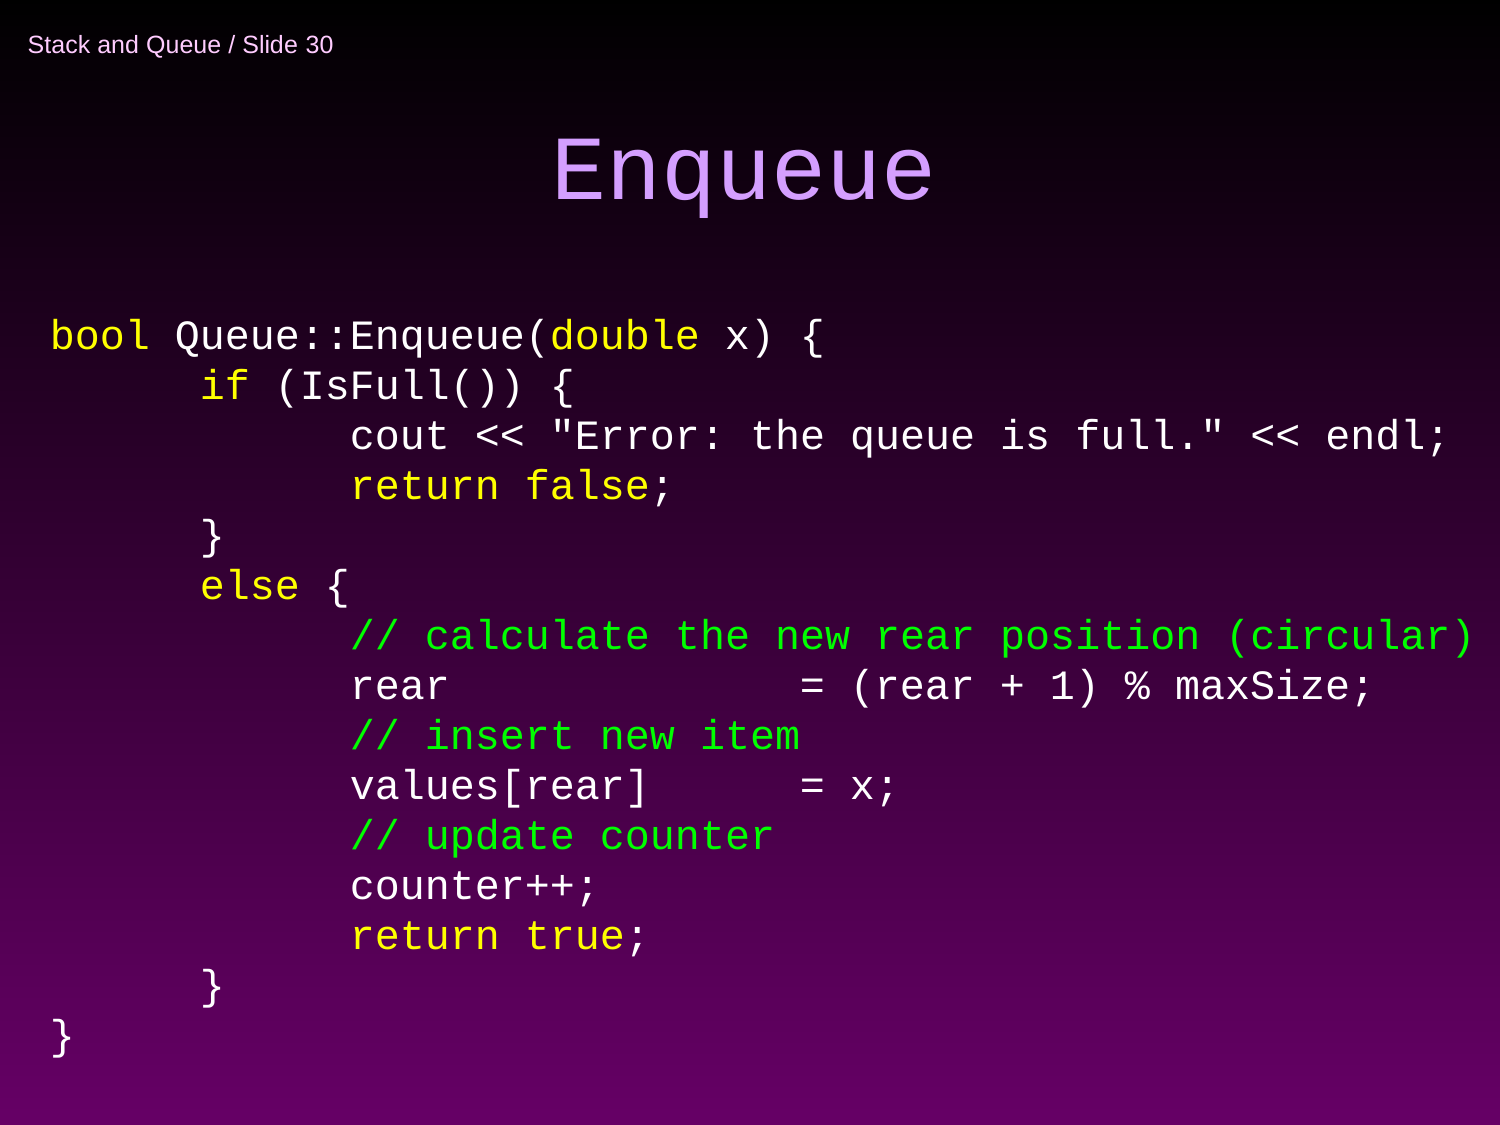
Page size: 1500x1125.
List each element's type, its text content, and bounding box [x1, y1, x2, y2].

title Enqueue [99, 37, 1388, 225]
text_box bool Queue::Enqueue(double x) { if (IsFull()) { cout << "Error: the queue is full." << endl; return false; } else { // calculate the new rear position (circular) rear = (rear + 1) % maxSize; // insert new item values[rear] = x; // update counter counter++; return true; } } [35, 299, 1490, 1065]
